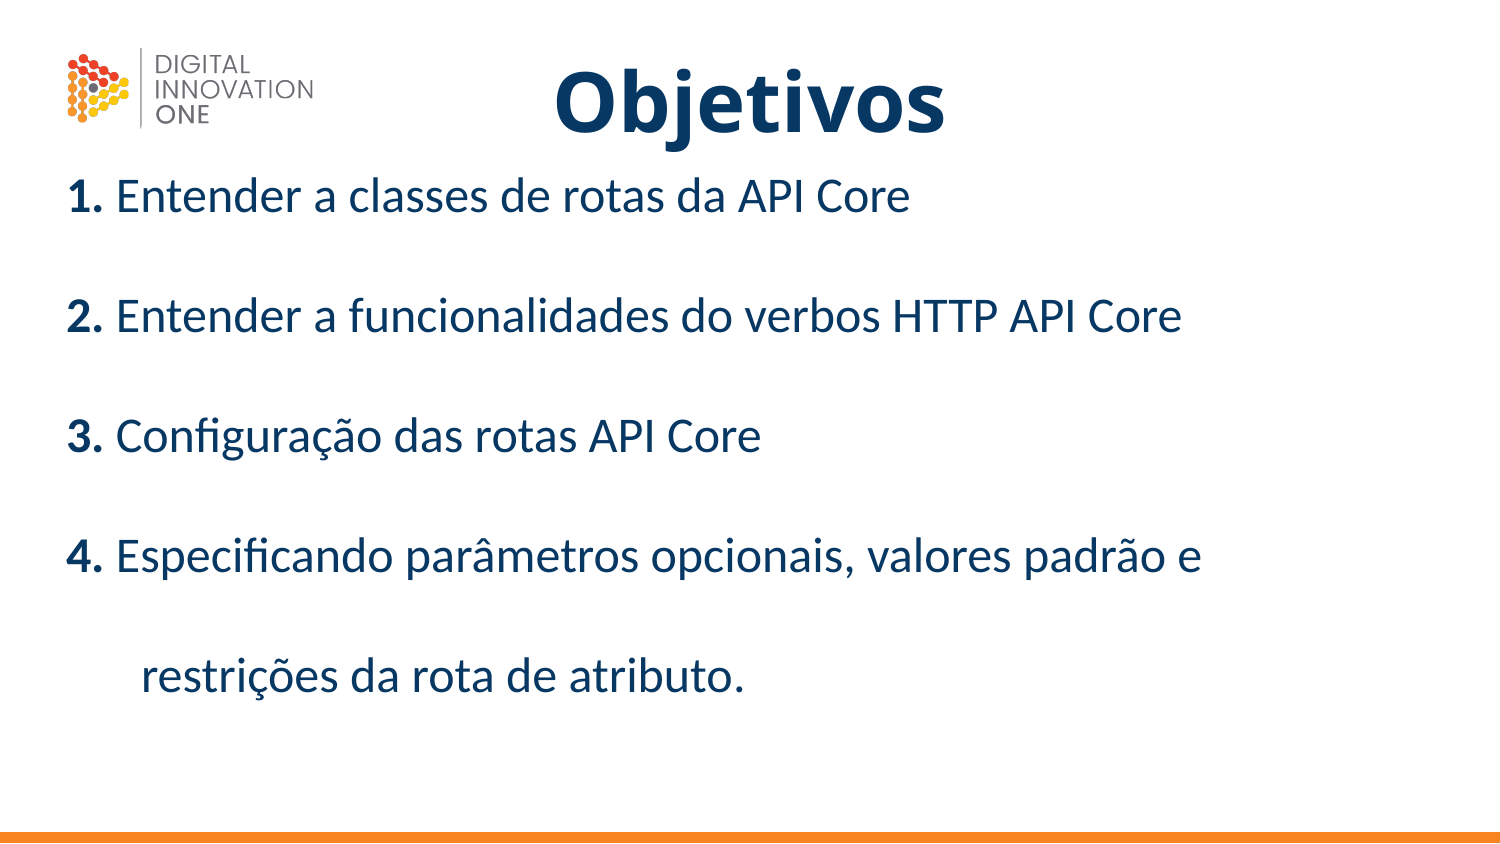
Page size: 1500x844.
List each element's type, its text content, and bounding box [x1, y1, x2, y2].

picture [50, 39, 331, 138]
subtitle Objetivos [51, 50, 1449, 148]
subtitle 1. Entender a classes de rotas da API Core 2. Entender a funcionalidades do verbos HTTP API Core 3. Configuração das rotas API Core 4. Especificando parâmetros opcionais, valores padrão e restrições da rota de atributo. [51, 218, 1388, 706]
text_box [0, 832, 1500, 843]
